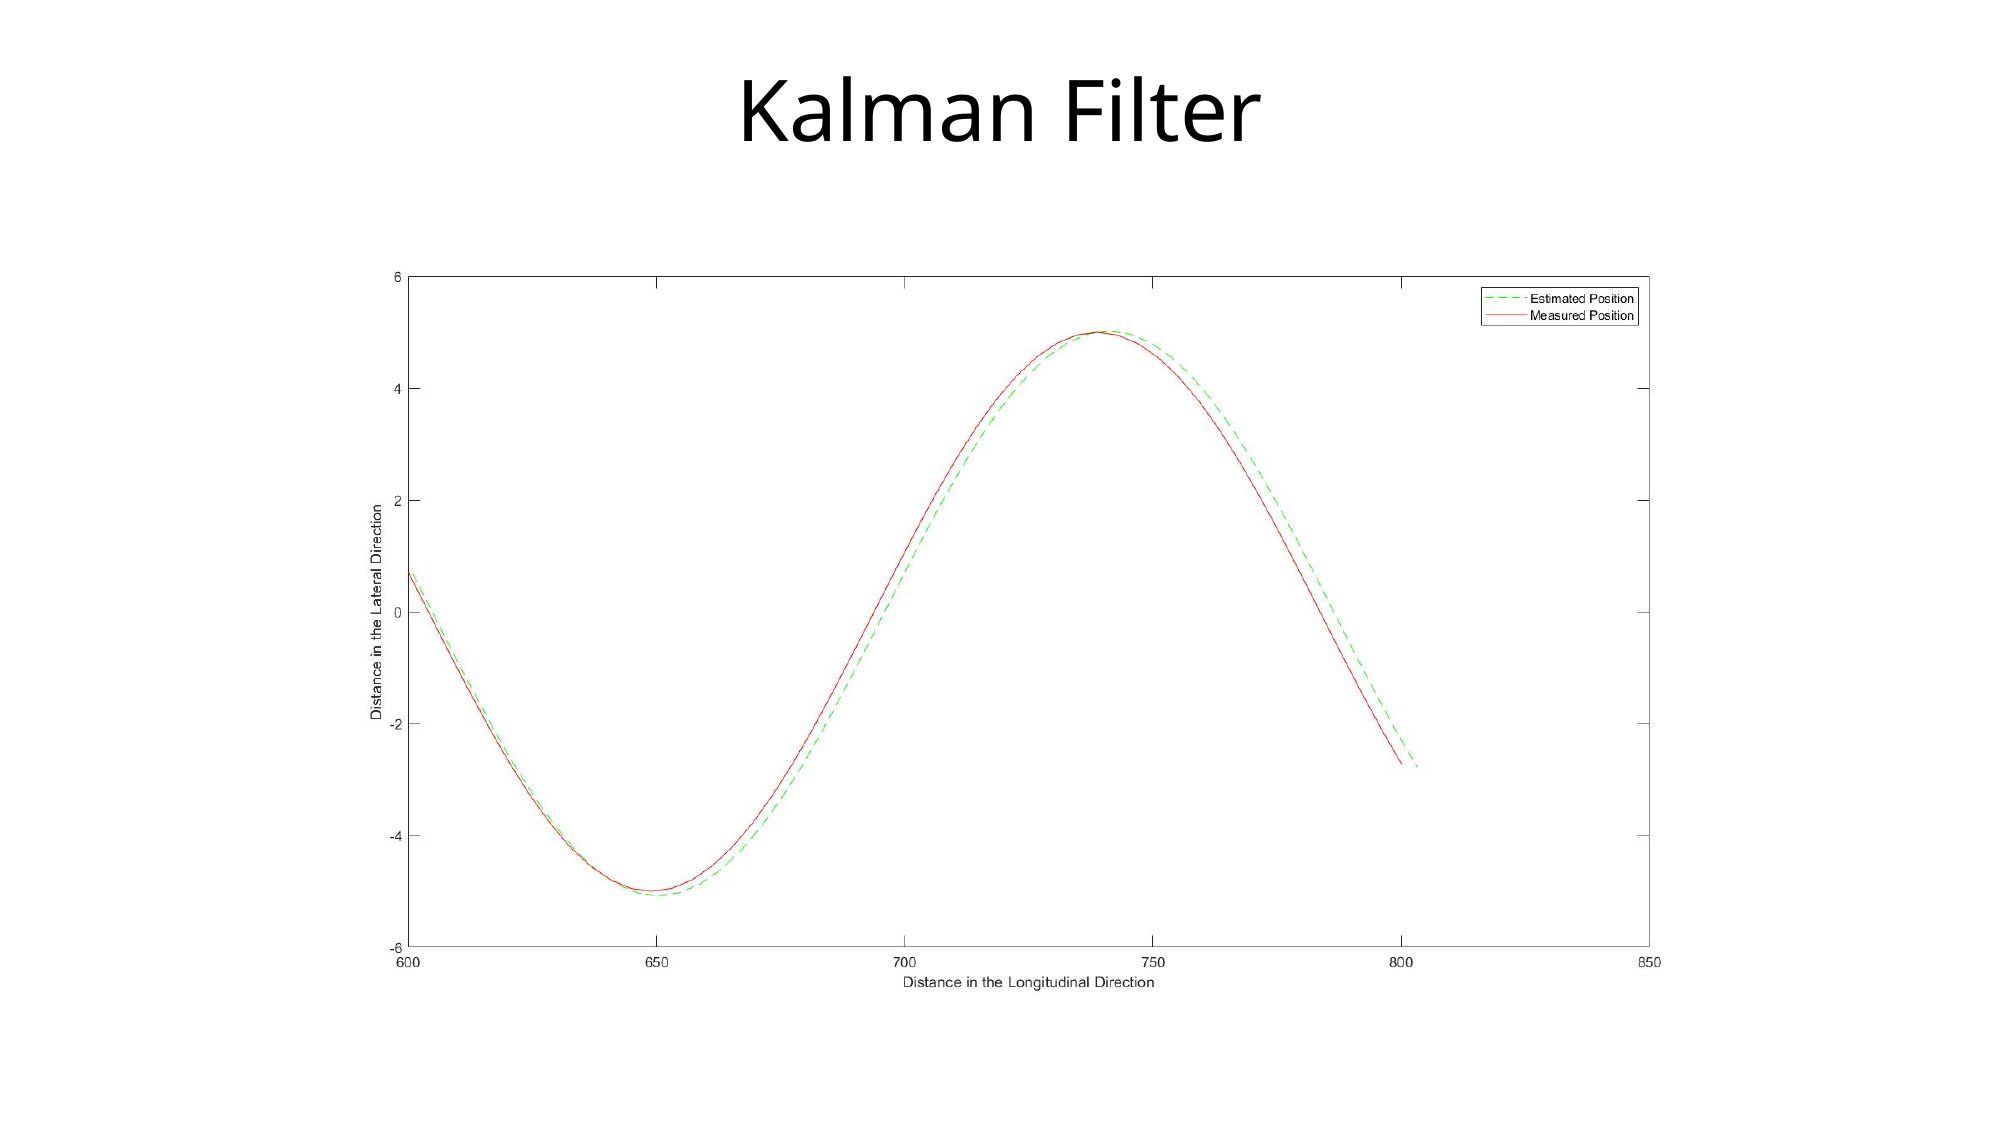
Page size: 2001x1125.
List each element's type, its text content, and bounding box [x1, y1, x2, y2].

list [199, 214, 1801, 1037]
title Kalman Filter [137, 59, 1863, 168]
